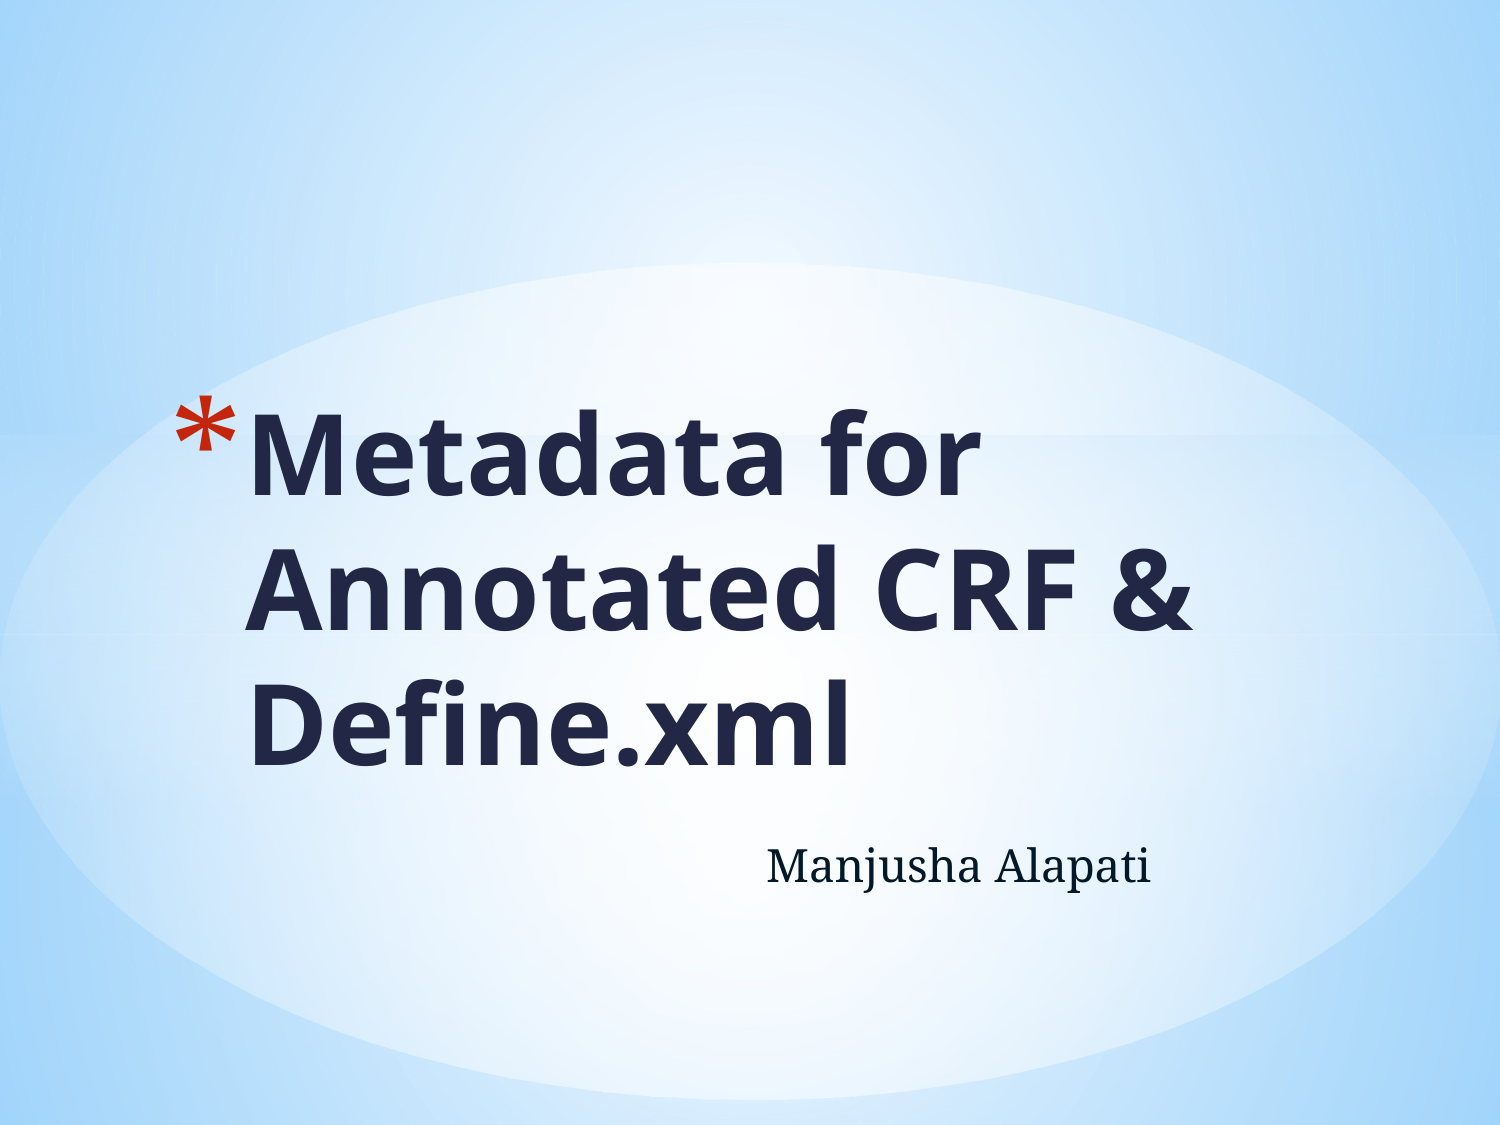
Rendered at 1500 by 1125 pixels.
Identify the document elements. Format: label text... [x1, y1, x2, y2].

subtitle Manjusha Alapati [241, 828, 1167, 974]
title Metadata for Annotated CRF & Define.xml [125, 375, 1303, 771]
